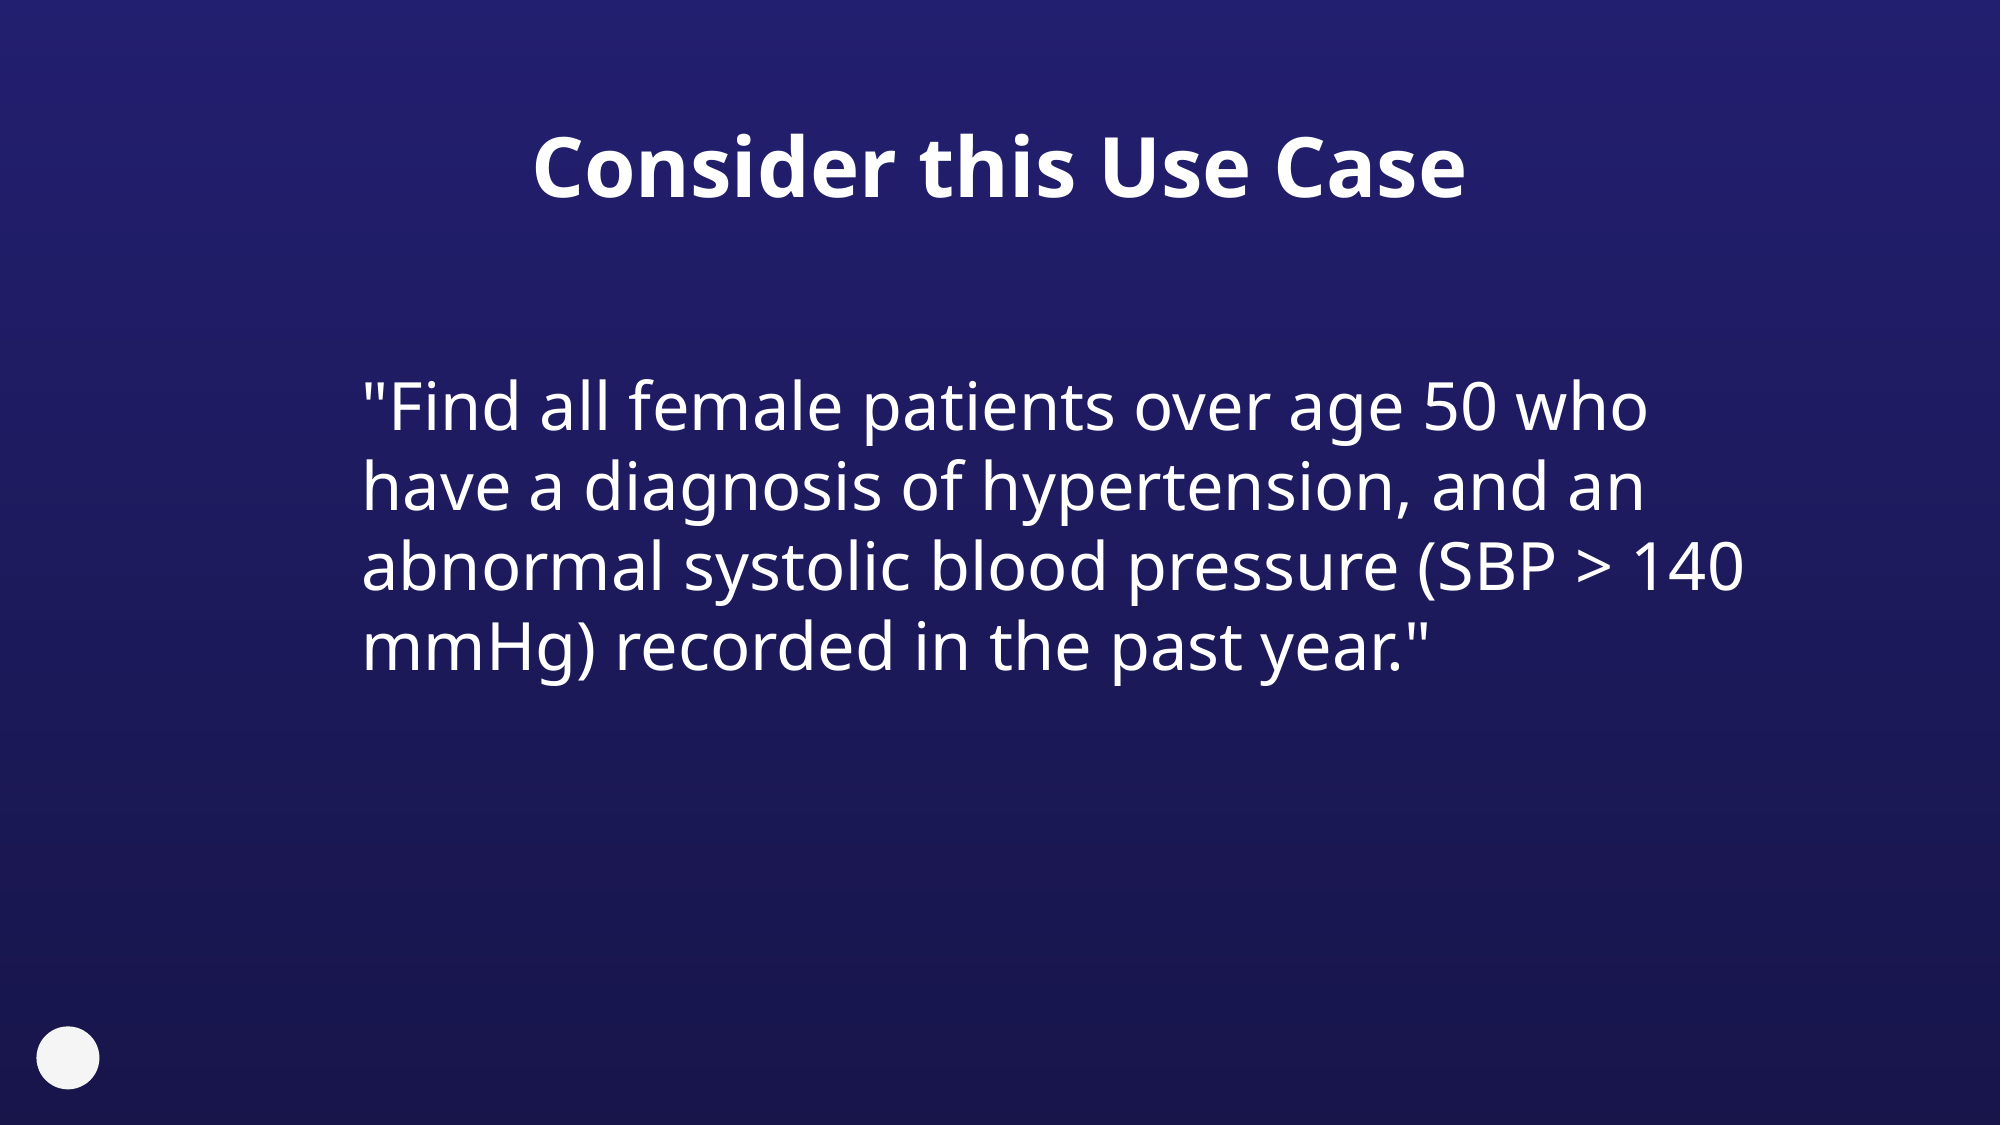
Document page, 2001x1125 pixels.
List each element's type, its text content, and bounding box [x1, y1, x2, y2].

text_box "Find all female patients over age 50 who have a diagnosis of hypertension, and an abnormal systolic blood pressure (SBP > 140 mmHg) recorded in the past year." [361, 364, 1800, 685]
title Consider this Use Case [383, 125, 1617, 203]
